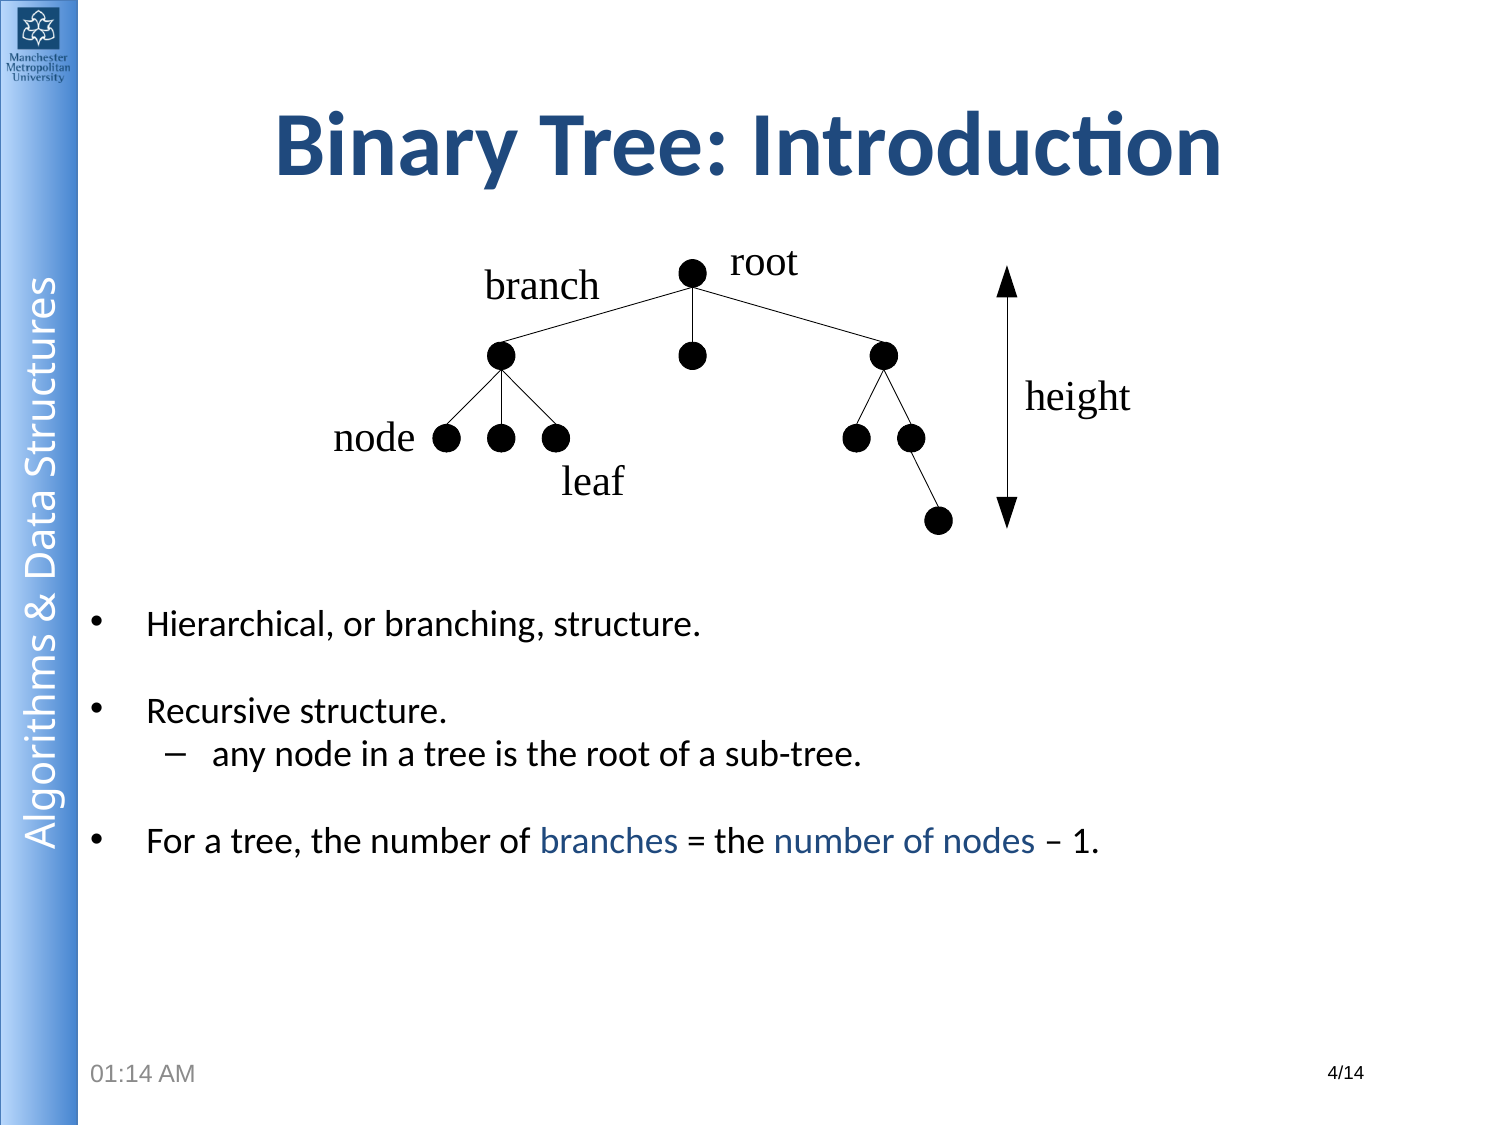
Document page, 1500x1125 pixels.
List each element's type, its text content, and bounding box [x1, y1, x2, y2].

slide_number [75, 1042, 425, 1103]
title Binary Tree: Introduction [74, 44, 1426, 233]
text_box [299, 224, 1157, 568]
list Hierarchical, or branching, structure. Recursive structure. any node in a tree is the root of a sub-tree. For a tree, the number of branches = the number of nodes – 1. [74, 599, 1500, 1001]
picture [5, 7, 70, 83]
